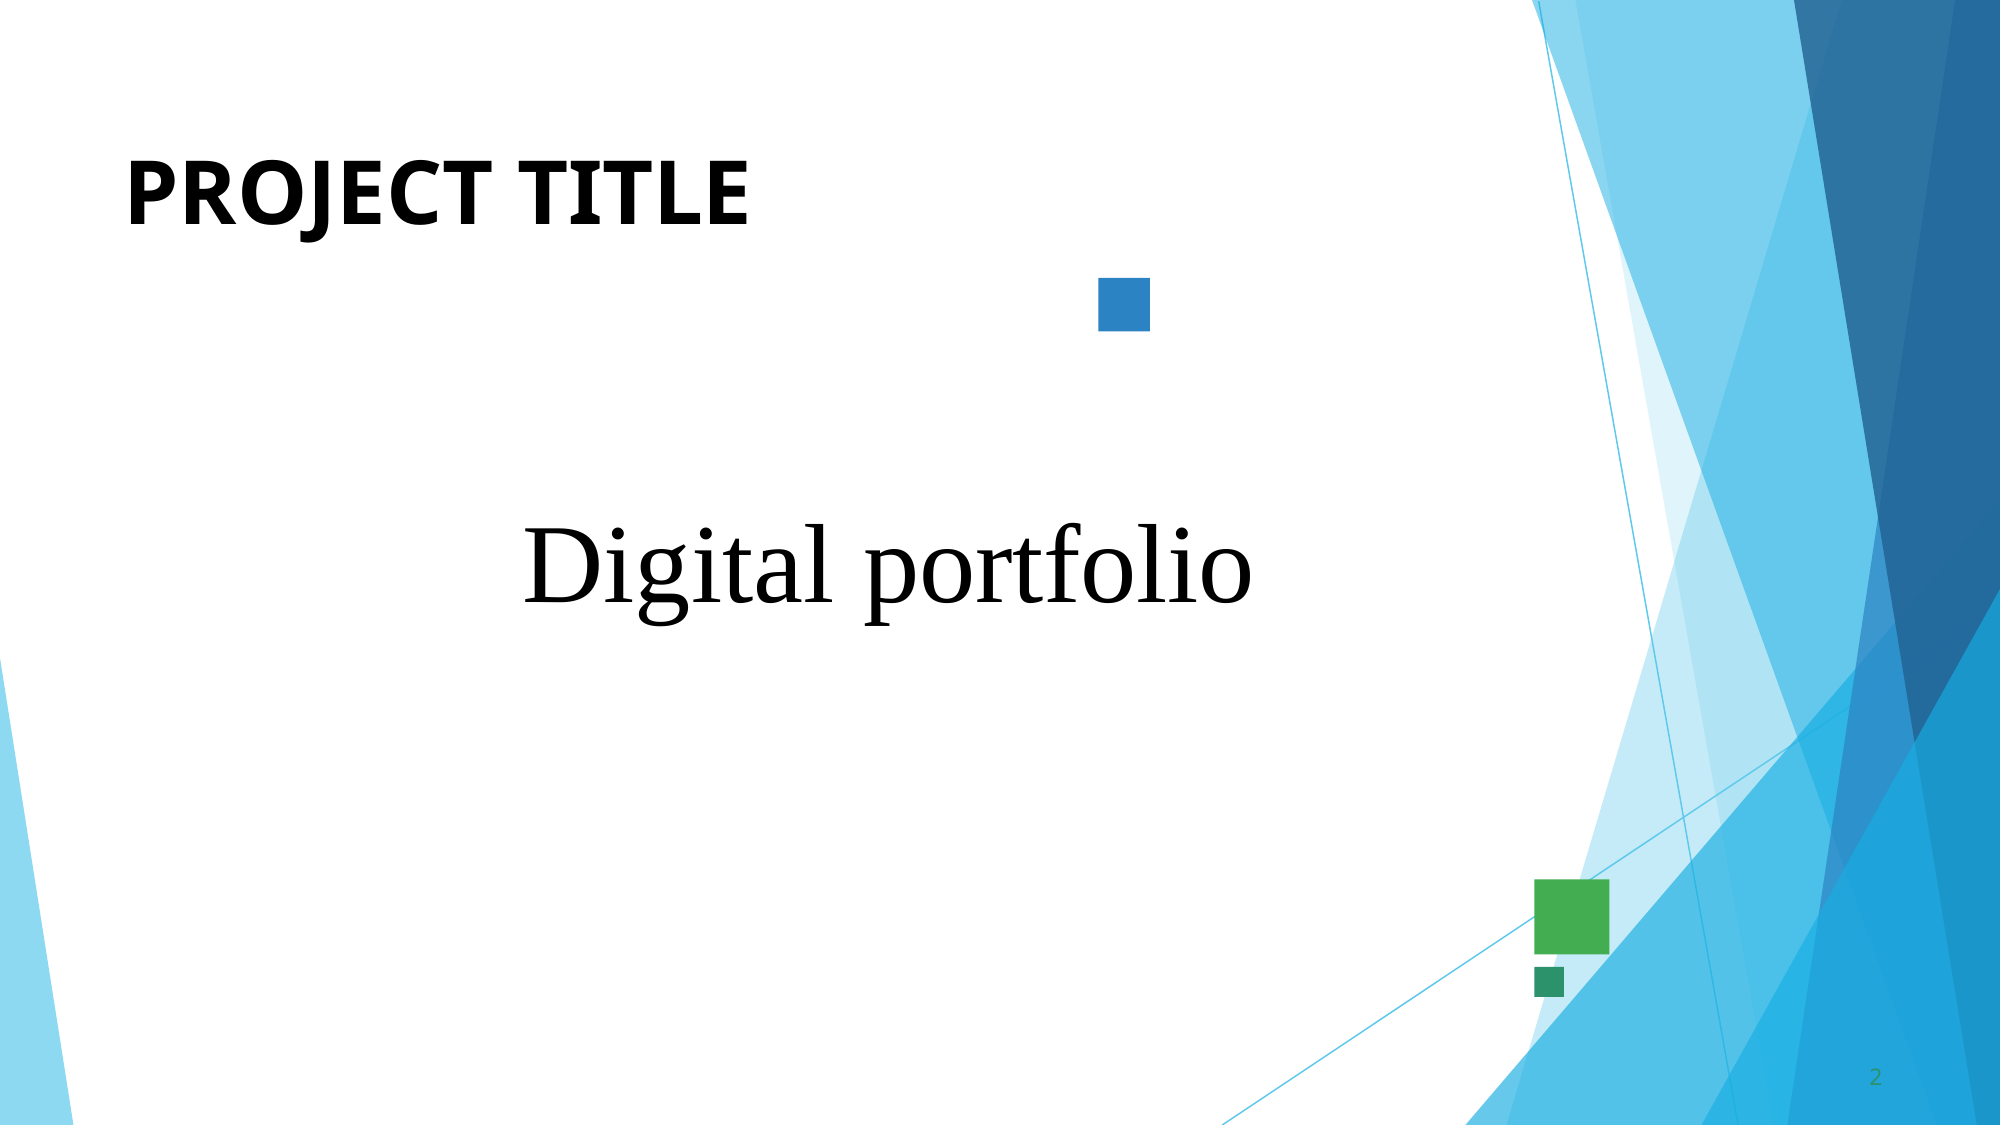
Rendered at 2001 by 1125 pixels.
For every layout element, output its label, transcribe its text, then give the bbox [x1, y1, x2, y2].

slide_number 2 [1850, 1061, 1890, 1125]
text_box Digital portfolio [520, 488, 1260, 626]
title PROJECT TITLE [121, 134, 759, 325]
